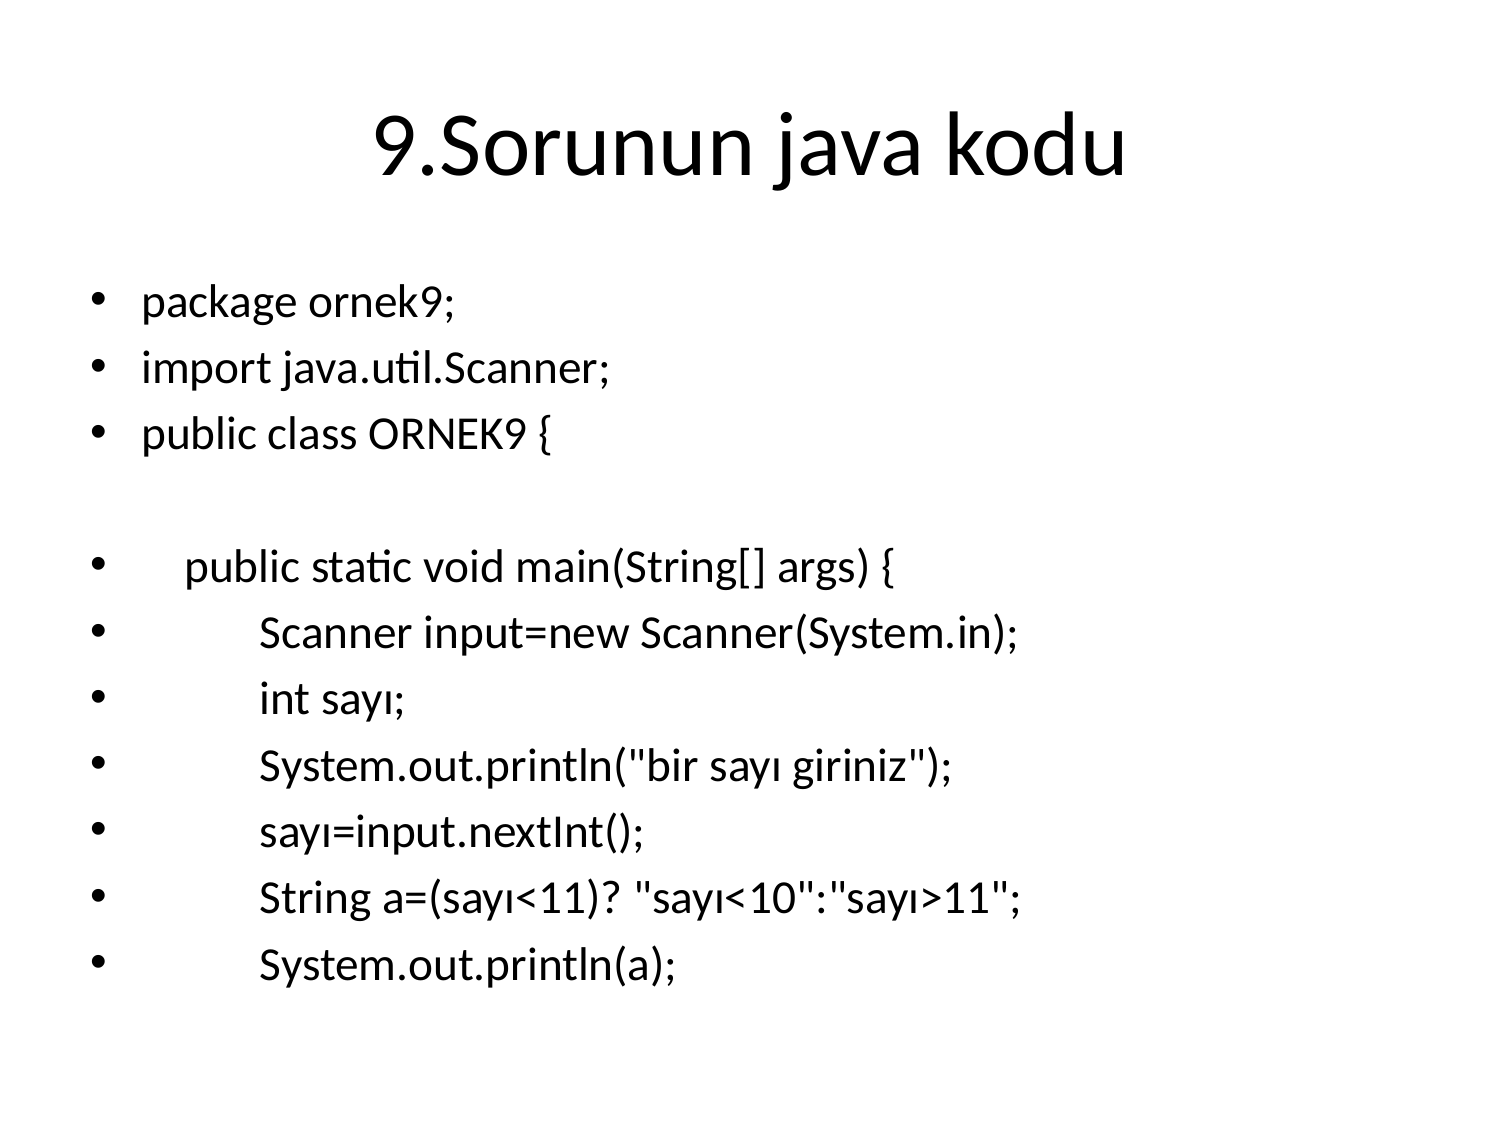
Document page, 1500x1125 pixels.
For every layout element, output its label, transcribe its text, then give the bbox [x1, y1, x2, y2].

list package ornek9; import java.util.Scanner; public class ORNEK9 { public static void main(String[] args) { Scanner input=new Scanner(System.in); int sayı; System.out.println("bir sayı giriniz"); sayı=input.nextInt(); String a=(sayı<11)? "sayı<10":"sayı>11"; System.out.println(a); [75, 262, 1425, 1005]
title 9.Sorunun java kodu [75, 45, 1425, 233]
